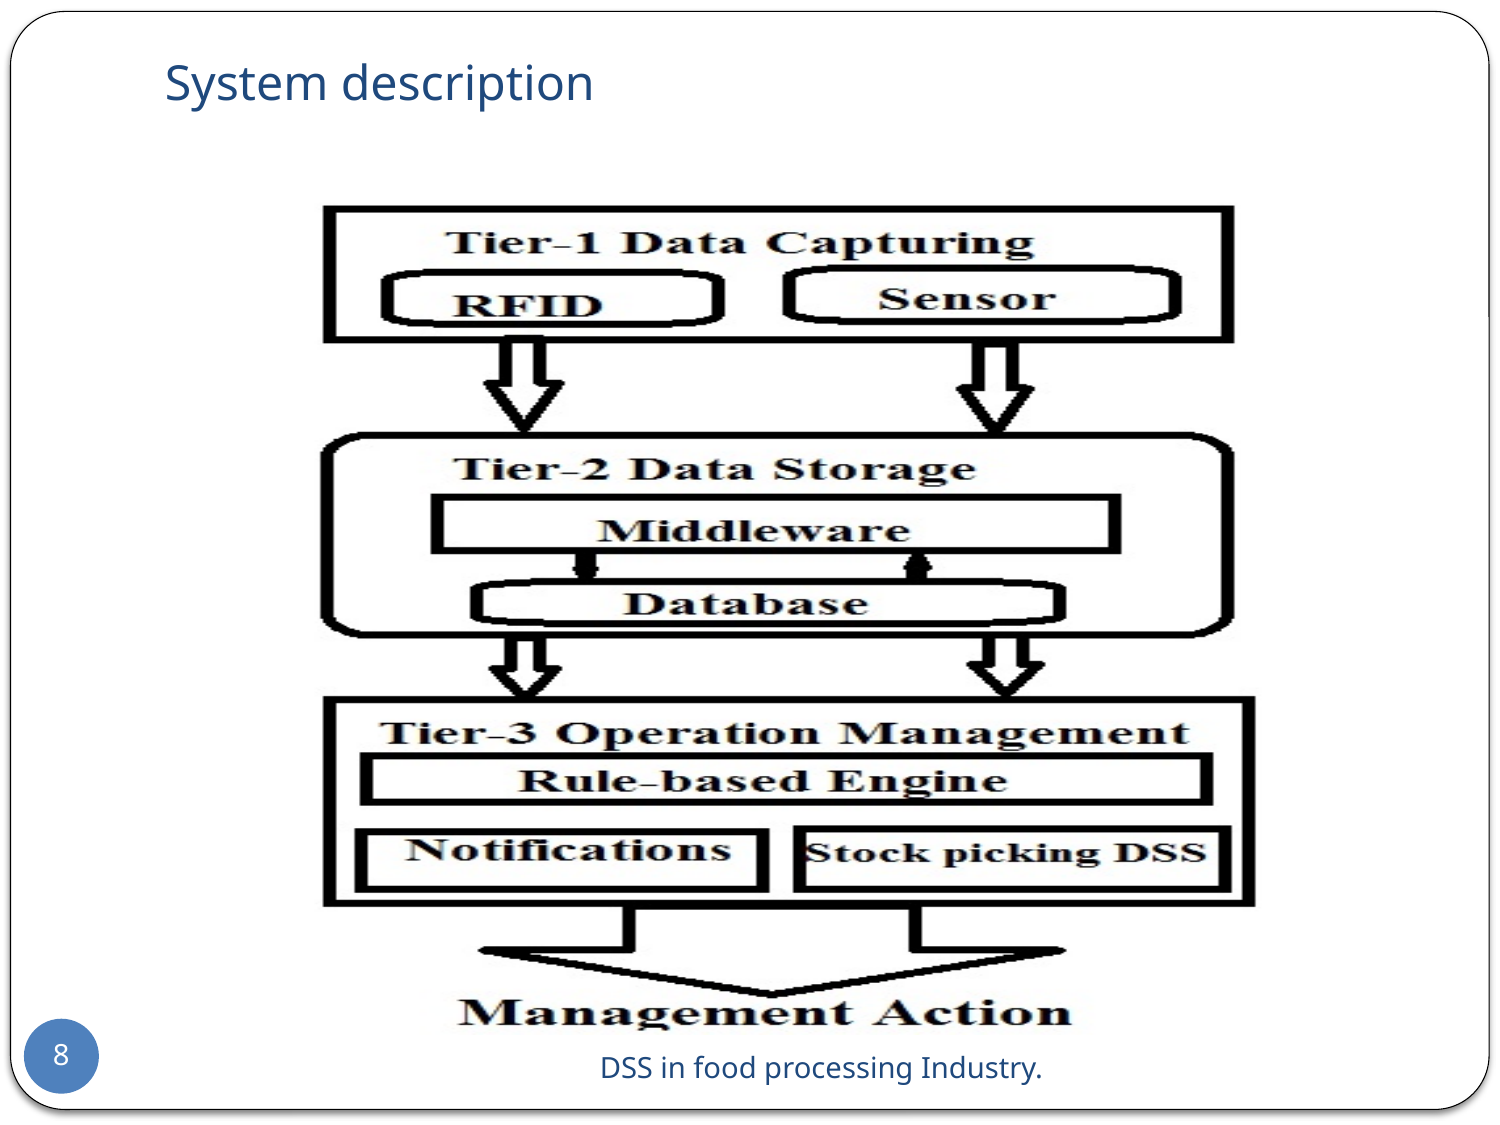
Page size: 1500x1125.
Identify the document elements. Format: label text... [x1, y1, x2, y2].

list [253, 113, 1306, 1036]
title System description [150, 45, 1425, 126]
footer DSS in food processing Industry. [150, 1046, 1400, 1088]
slide_number 8 [23, 1018, 99, 1094]
